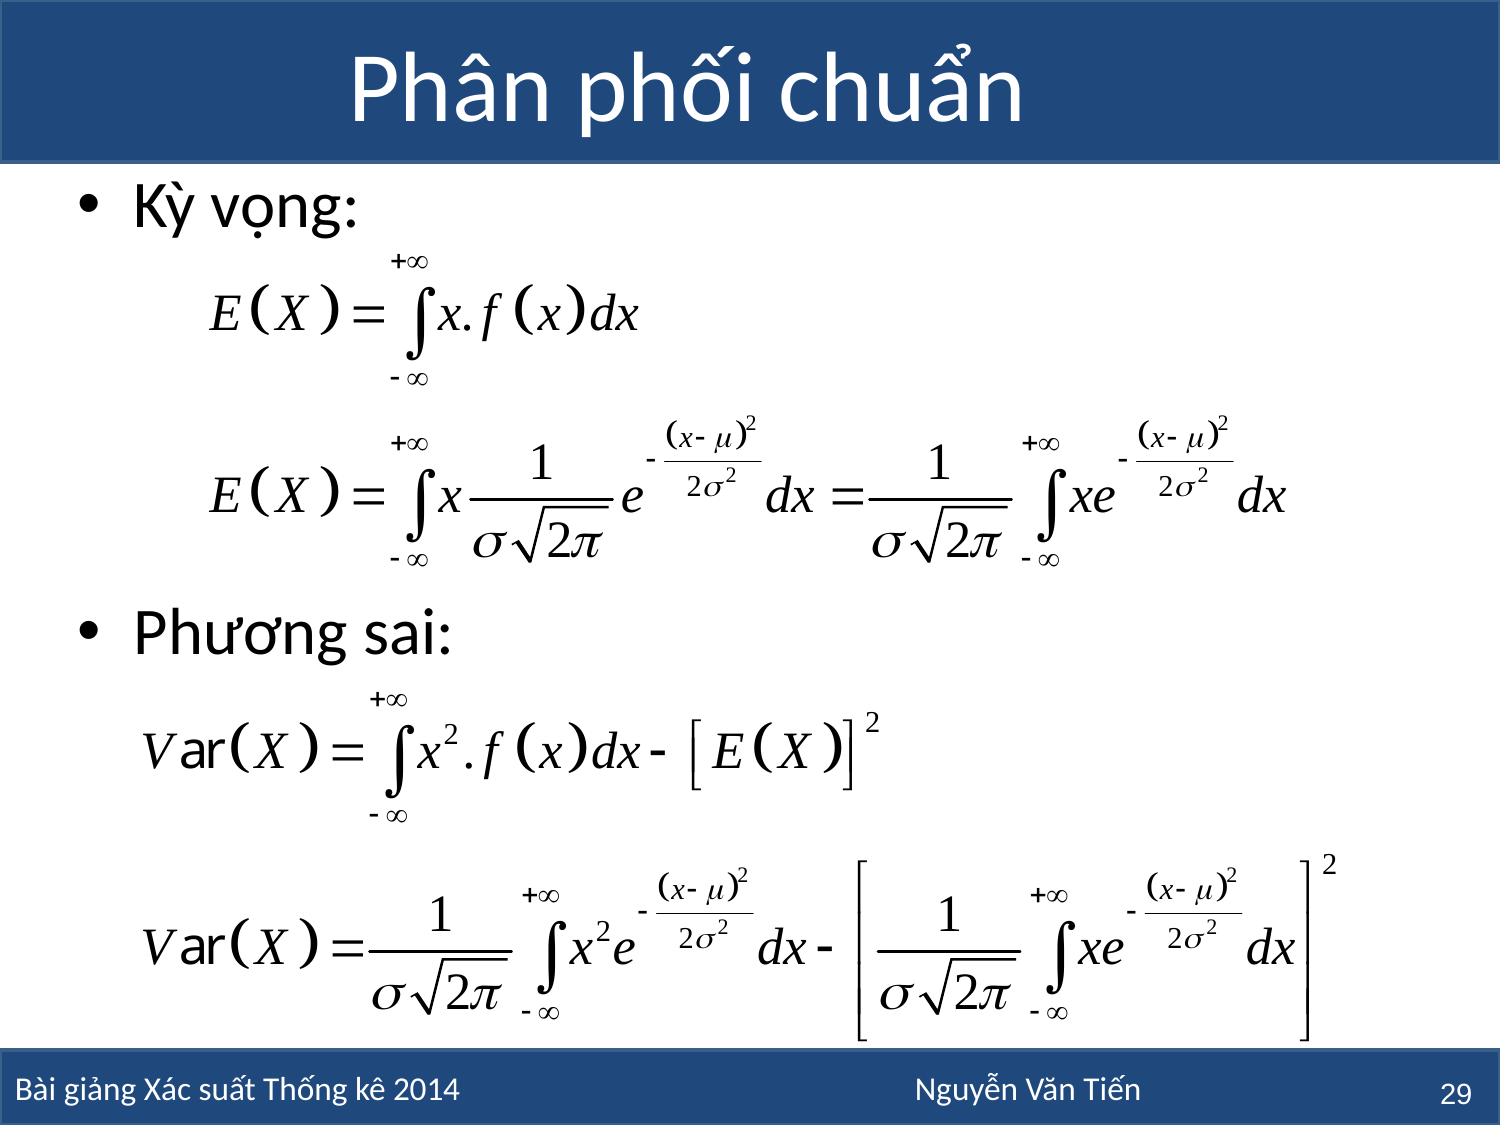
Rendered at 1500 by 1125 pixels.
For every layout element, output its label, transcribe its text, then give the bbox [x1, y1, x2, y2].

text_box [137, 674, 1346, 1052]
title Phân phối chuẩn [75, 0, 1300, 162]
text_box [199, 237, 1299, 580]
list Kỳ vọng: Phương sai: [62, 162, 1413, 962]
slide_number 29 [1362, 1062, 1488, 1123]
